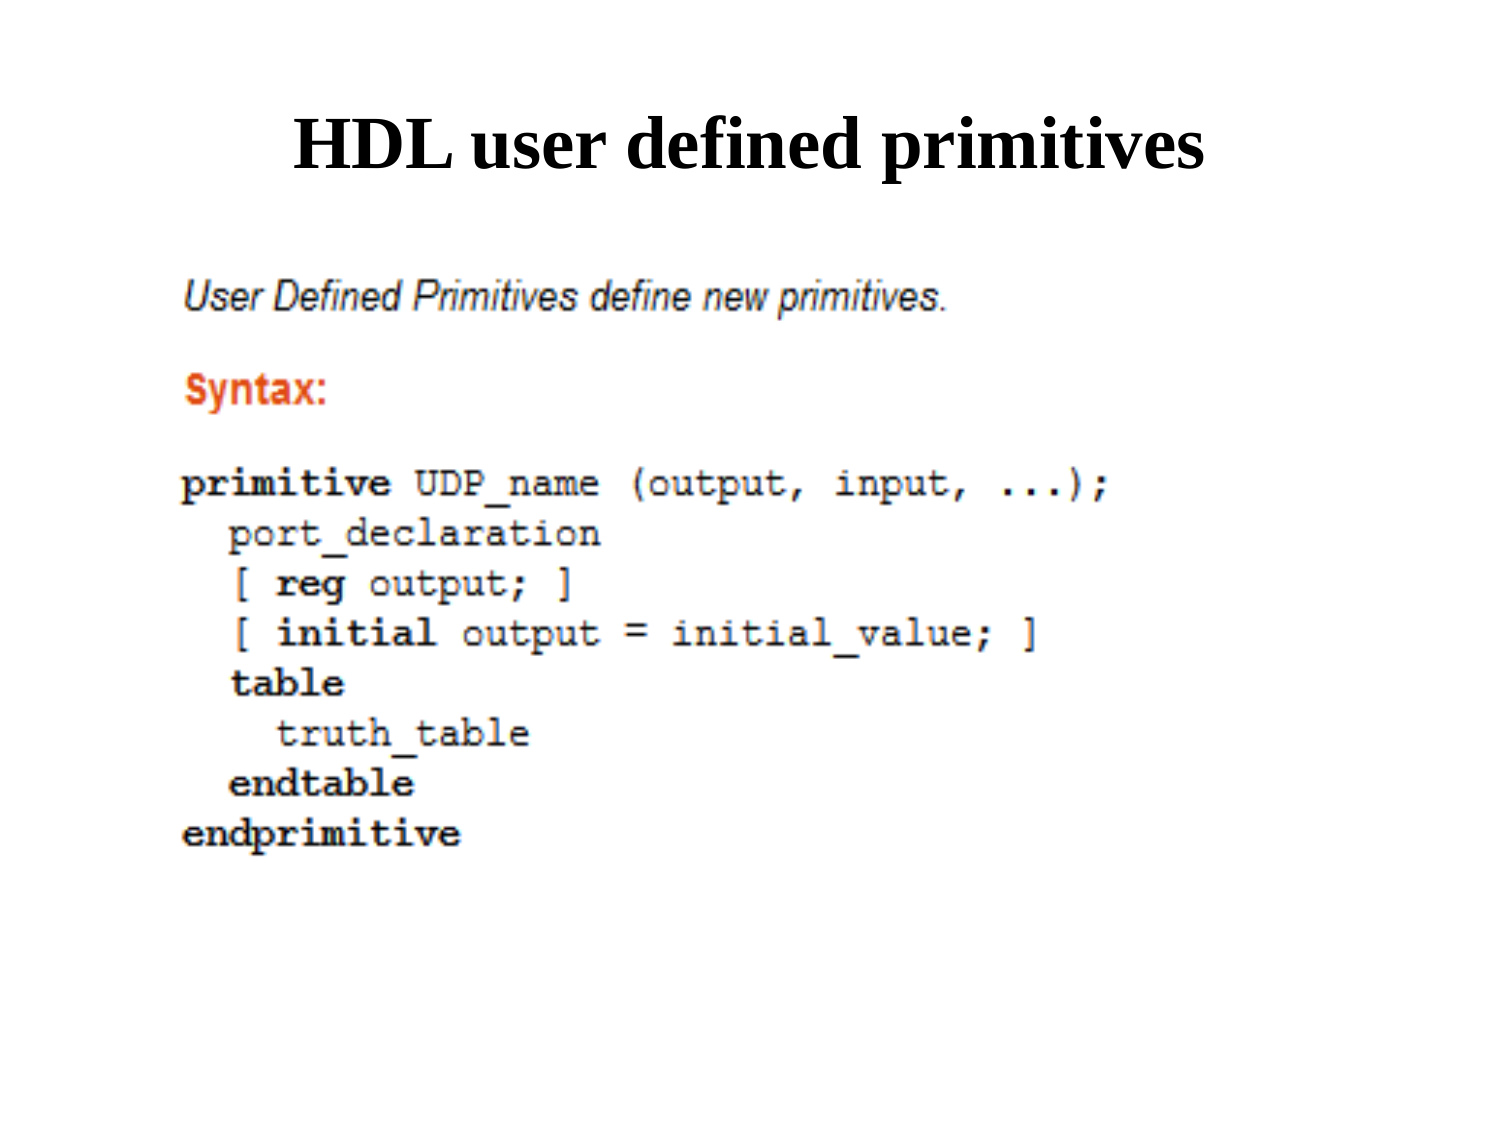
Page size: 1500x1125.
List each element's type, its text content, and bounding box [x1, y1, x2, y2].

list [124, 224, 1376, 901]
title HDL user defined primitives [75, 45, 1425, 233]
